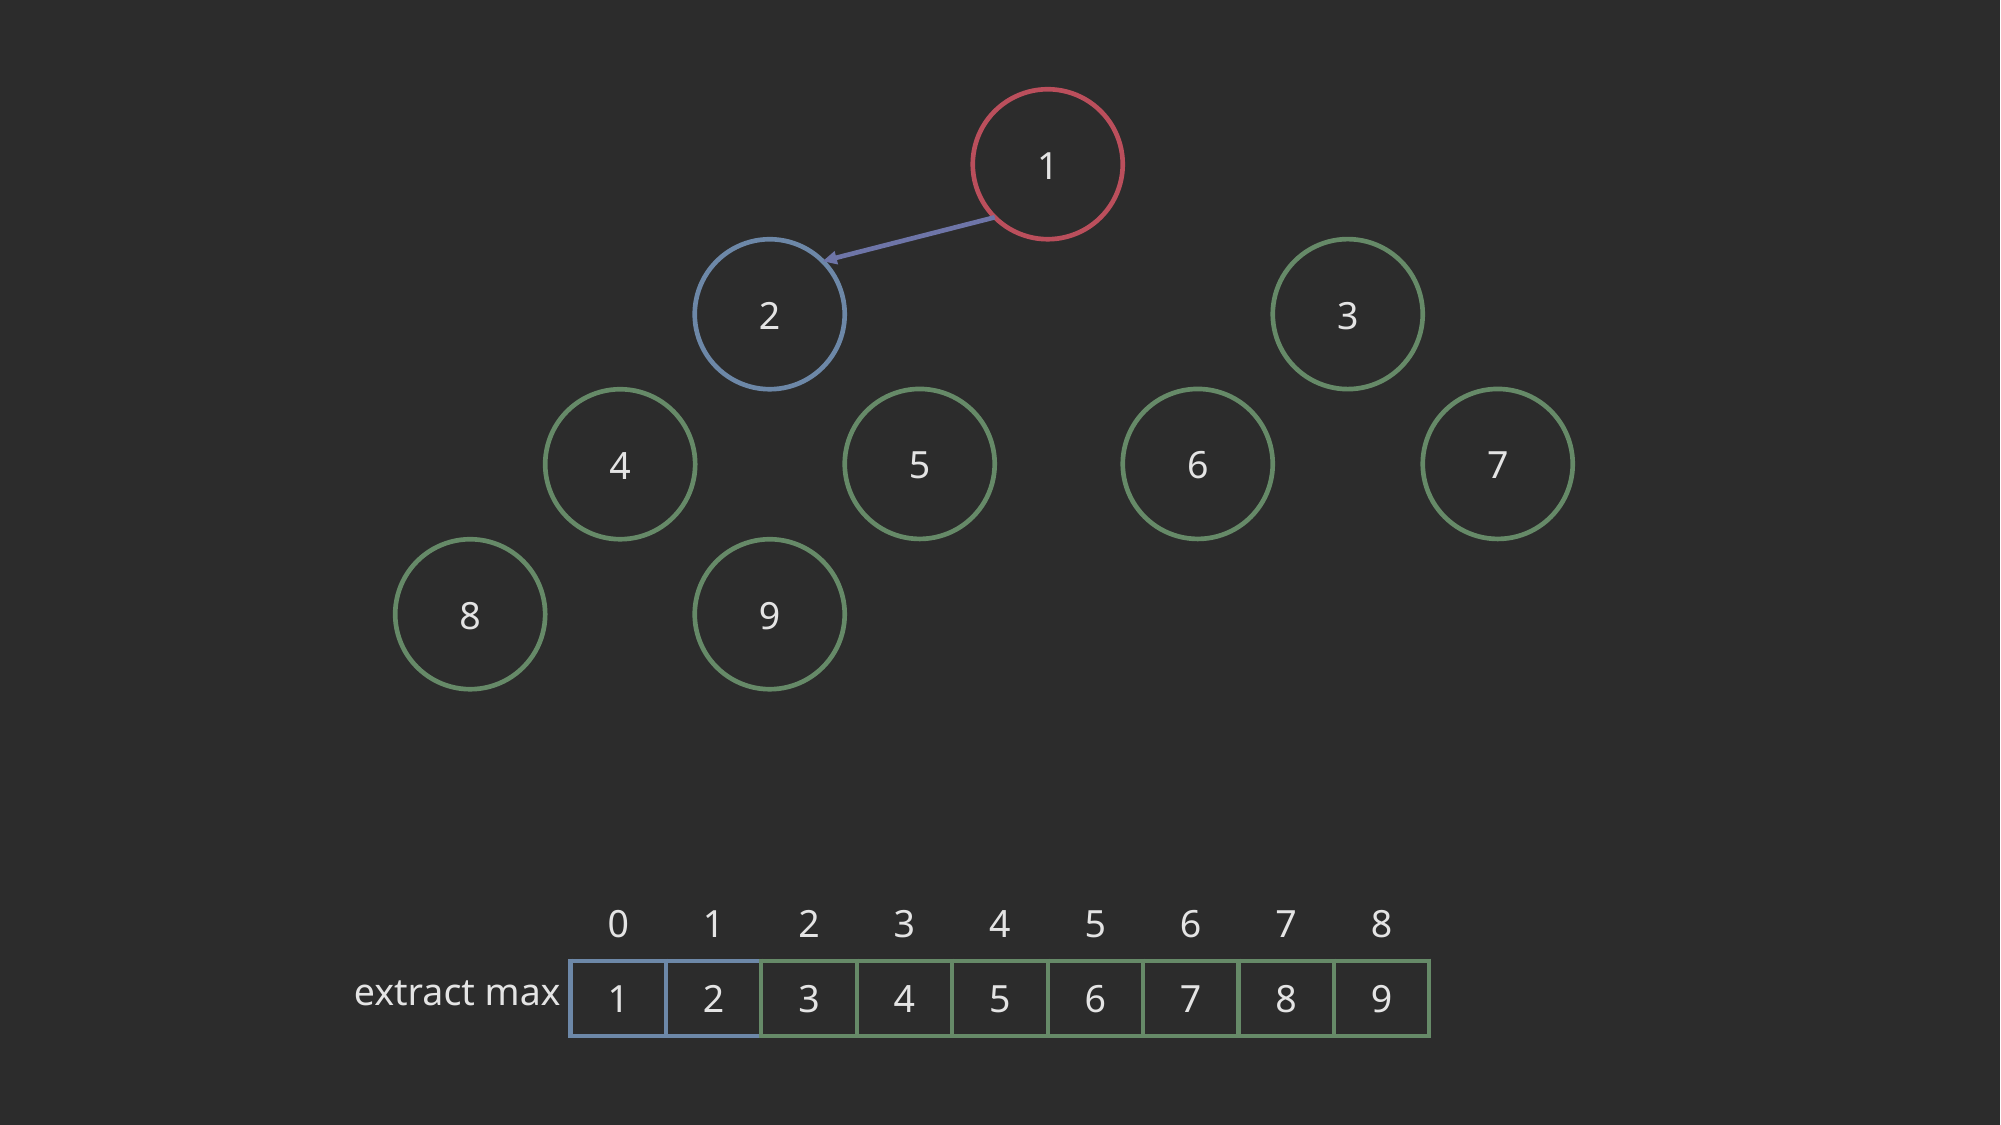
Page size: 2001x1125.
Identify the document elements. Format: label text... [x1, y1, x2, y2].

table_header 6 [1143, 886, 1239, 959]
text_box extract max [339, 960, 576, 1021]
table_cell 9 [1336, 963, 1427, 1034]
text_box 5 [844, 388, 995, 539]
table_header 3 [857, 886, 952, 959]
table_cell 7 [1145, 963, 1236, 1034]
table_cell 2 [668, 963, 759, 1034]
text_box 8 [395, 539, 546, 690]
table_cell 4 [859, 963, 950, 1034]
table_cell 8 [1241, 963, 1332, 1034]
table_cell 1 [573, 963, 664, 1034]
table_cell 3 [763, 963, 855, 1034]
table_header 2 [761, 886, 857, 959]
table_cell 5 [954, 963, 1046, 1034]
text_box 1 [972, 89, 1123, 240]
table_header 4 [952, 886, 1048, 959]
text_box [822, 216, 996, 262]
text_box 7 [1422, 388, 1573, 539]
table_header 0 [570, 886, 666, 959]
text_box 4 [545, 389, 696, 540]
table_header 8 [1334, 886, 1429, 959]
text_box 2 [694, 239, 845, 390]
text_box 3 [1272, 239, 1423, 390]
text_box 6 [1122, 388, 1273, 539]
table_header 1 [666, 886, 761, 959]
text_box 9 [694, 539, 845, 690]
table_header 5 [1048, 886, 1143, 959]
table_header 7 [1239, 886, 1334, 959]
table_cell 6 [1050, 963, 1141, 1034]
